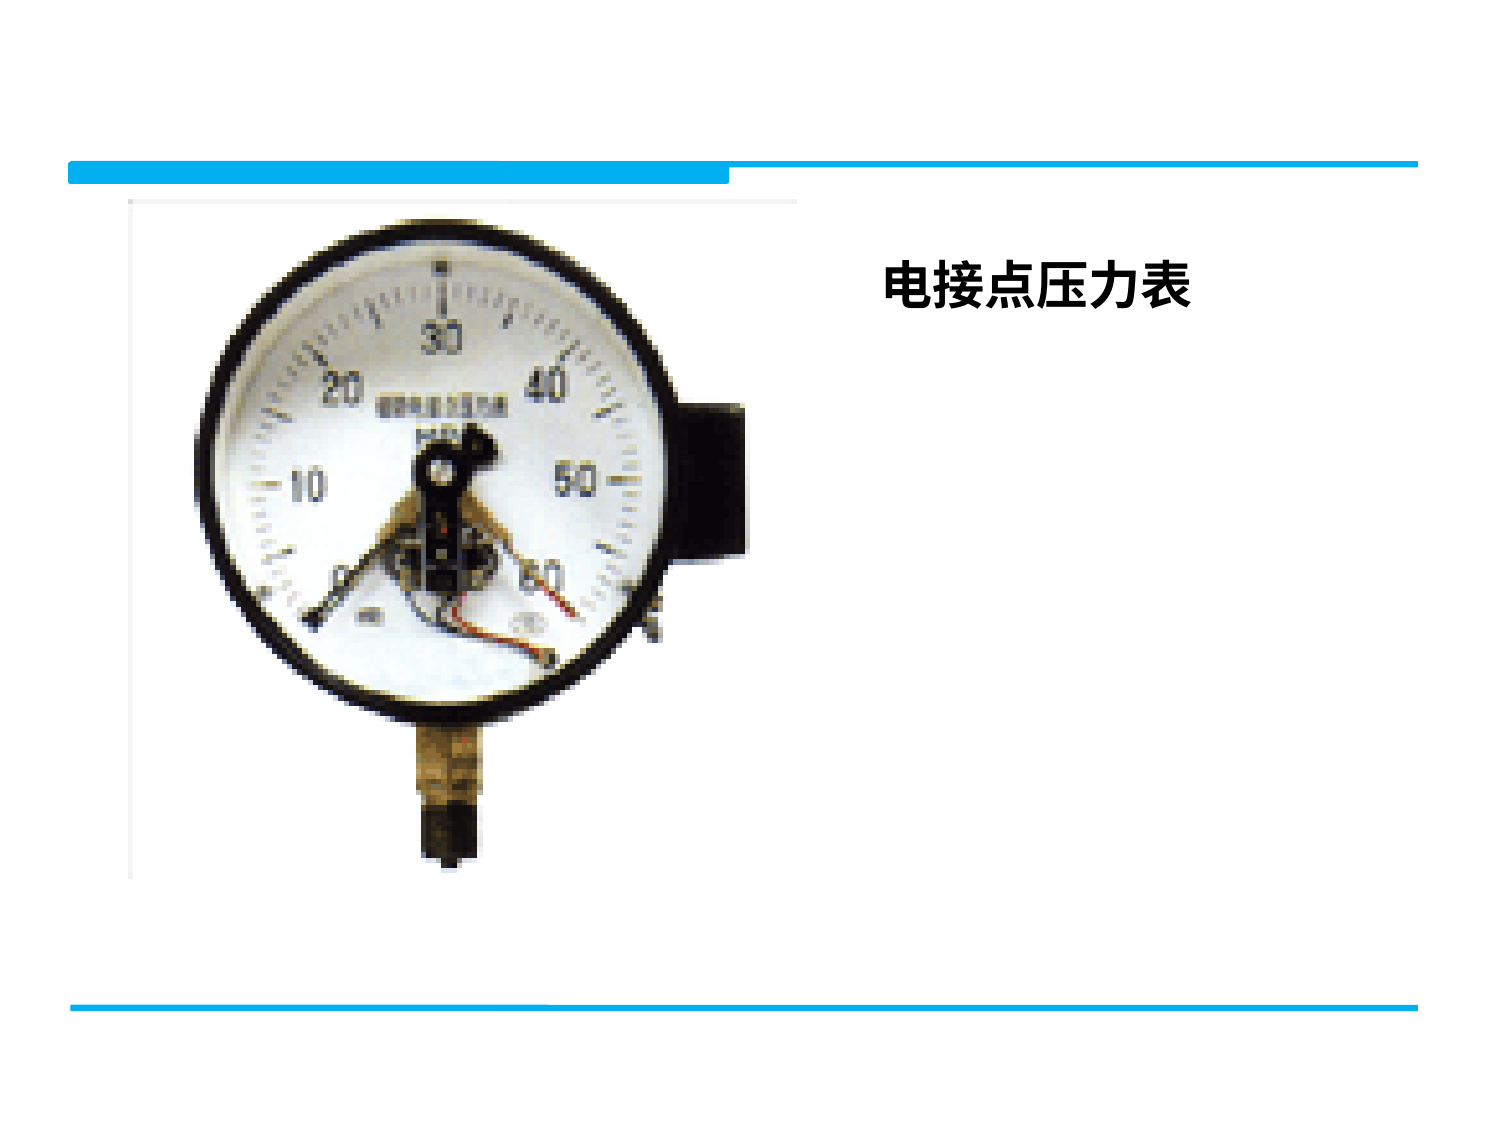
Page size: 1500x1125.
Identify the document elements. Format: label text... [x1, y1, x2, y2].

picture [128, 198, 798, 880]
text_box 电接点压力表 [867, 246, 1375, 322]
